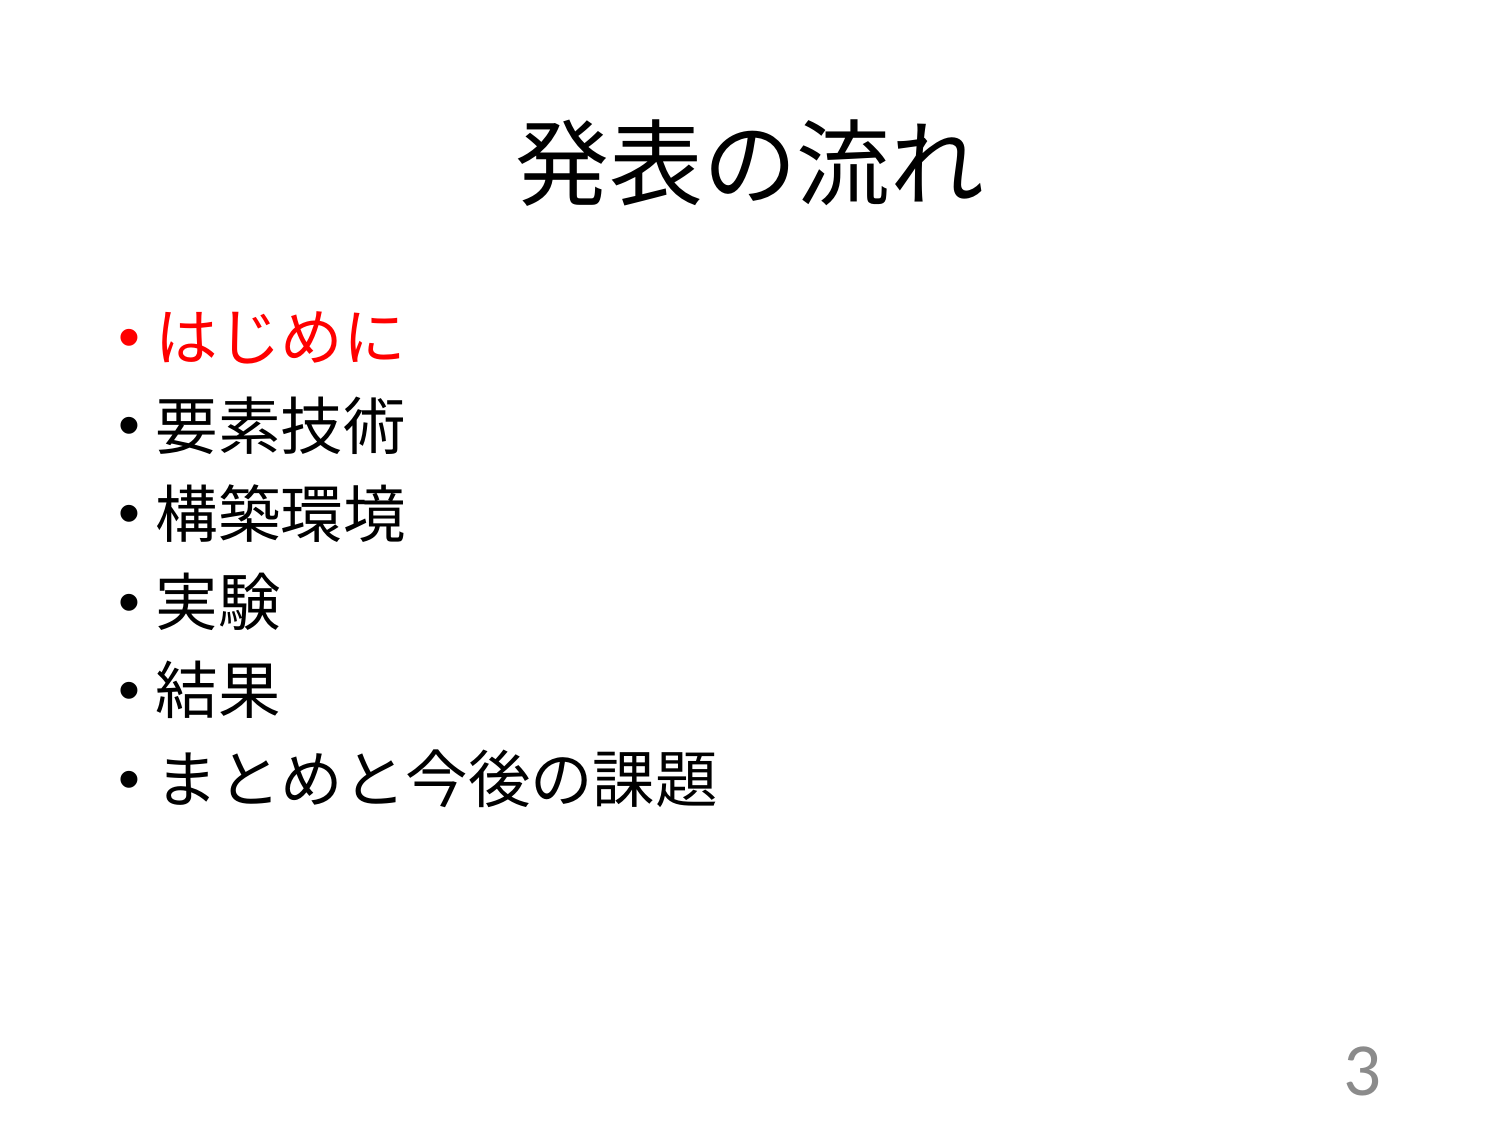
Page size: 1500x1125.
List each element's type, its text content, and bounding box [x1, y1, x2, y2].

title 発表の流れ [103, 59, 1397, 278]
list はじめに 要素技術 構築環境 実験 結果 まとめと今後の課題 [103, 299, 1397, 1014]
slide_number 3 [1059, 1042, 1397, 1088]
